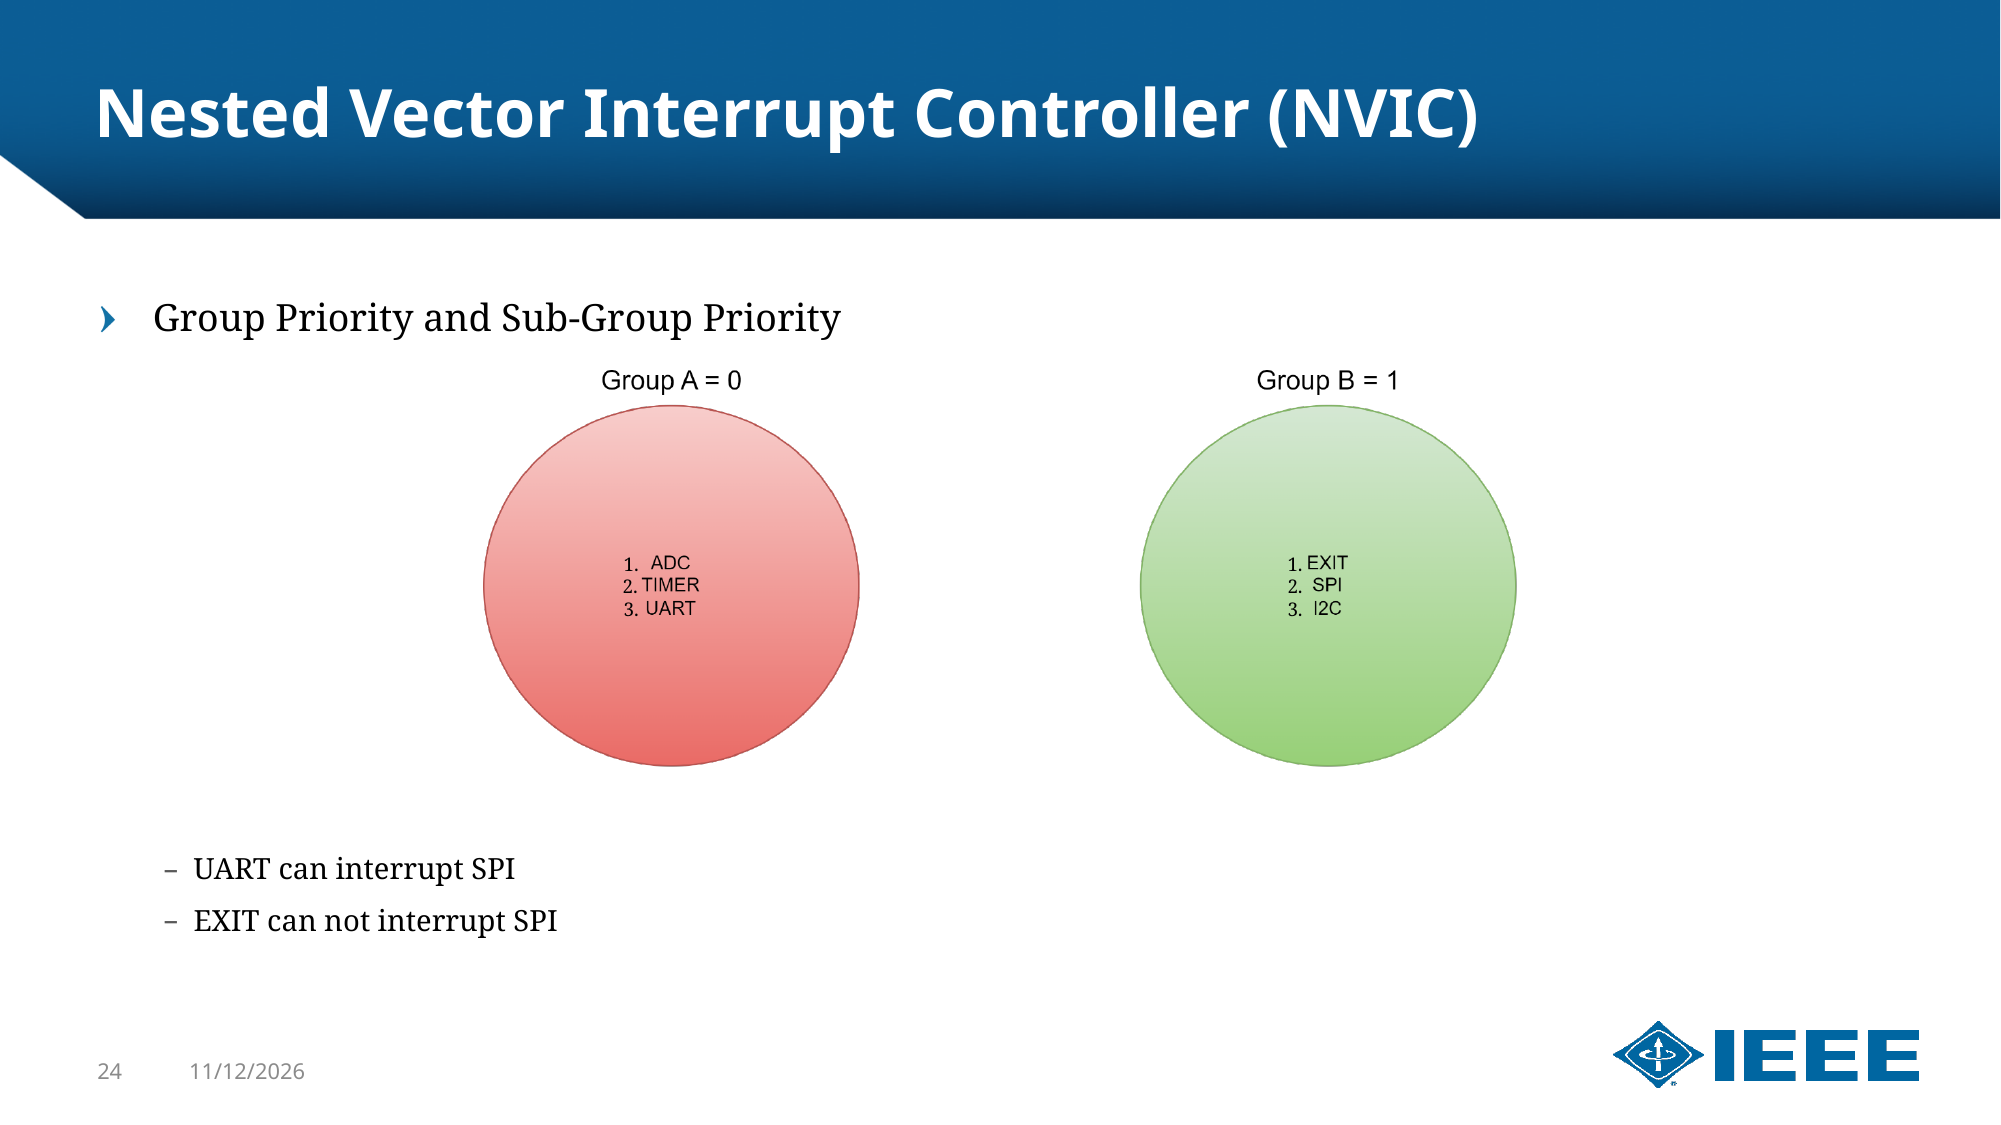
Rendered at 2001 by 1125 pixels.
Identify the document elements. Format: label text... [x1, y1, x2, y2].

slide_number 24 [97, 1042, 176, 1103]
picture [0, 0, 2001, 1125]
text_box Group Priority and Sub-Group Priority UART can interrupt SPI EXIT can not interrupt SPI [81, 286, 1903, 1007]
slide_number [189, 1042, 549, 1103]
title Nested Vector Interrupt Controller (NVIC) [79, 22, 1901, 199]
